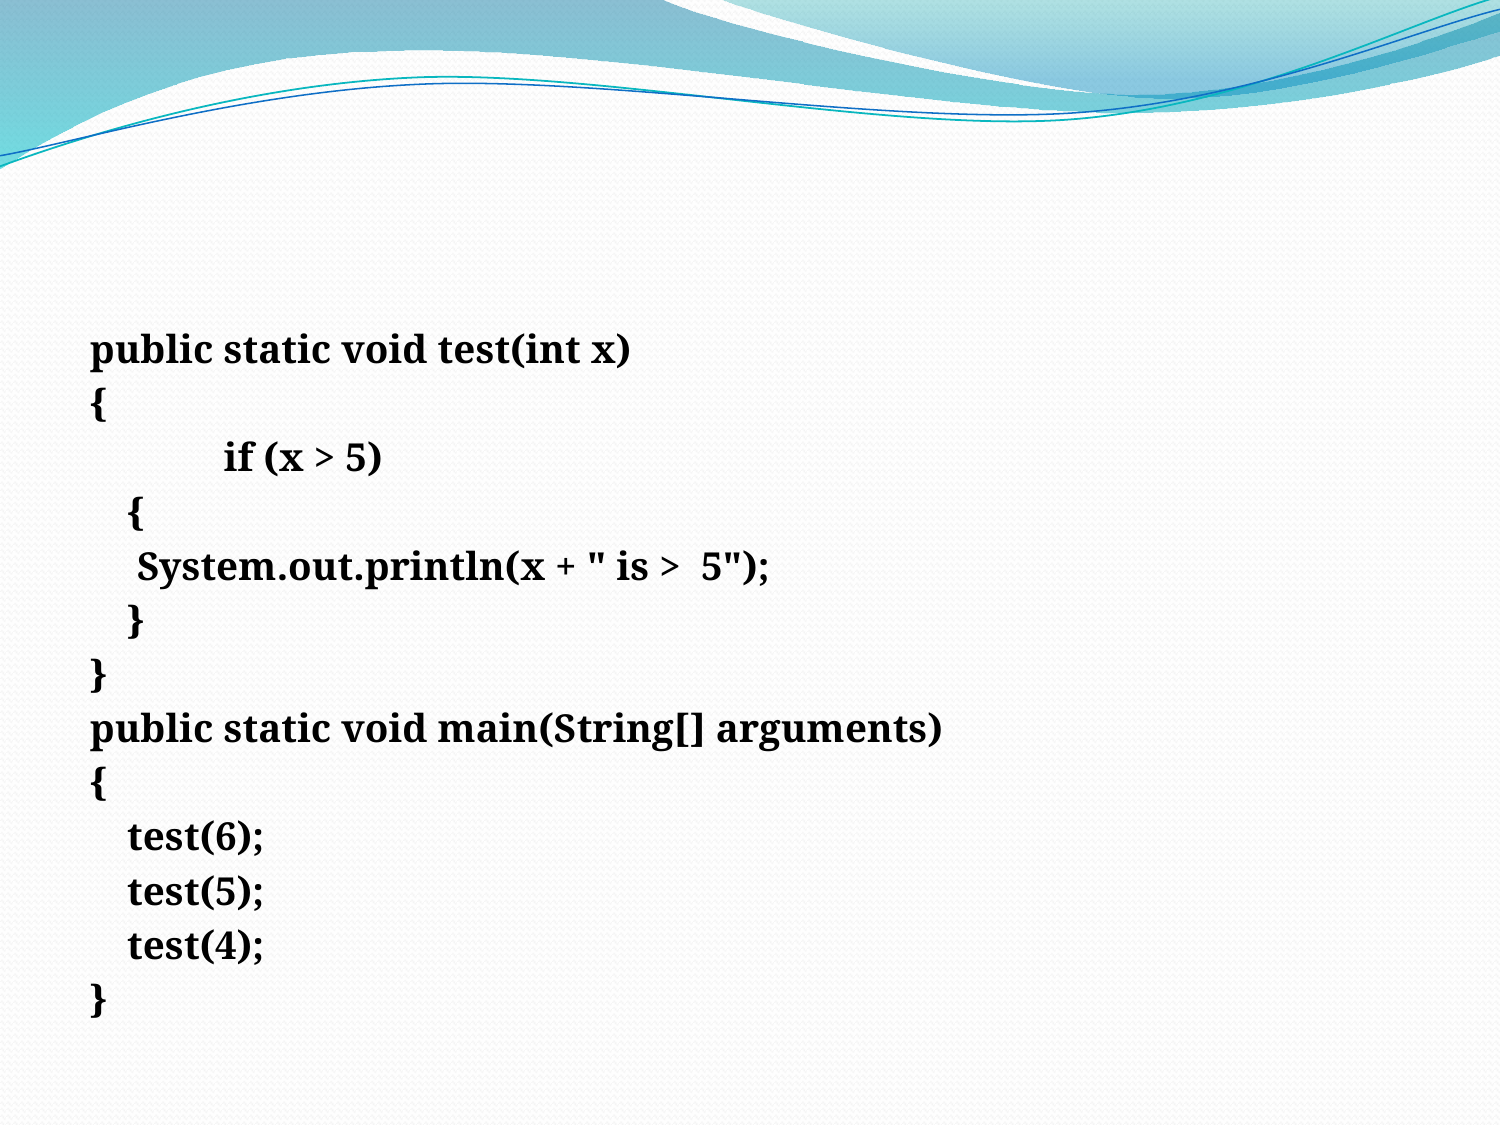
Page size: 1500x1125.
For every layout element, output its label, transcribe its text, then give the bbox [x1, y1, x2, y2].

list public static void test(int x) { if (x > 5) { System.out.println(x + " is > 5"); } } public static void main(String[] arguments) { test(6); test(5); test(4); } [75, 317, 1425, 1038]
